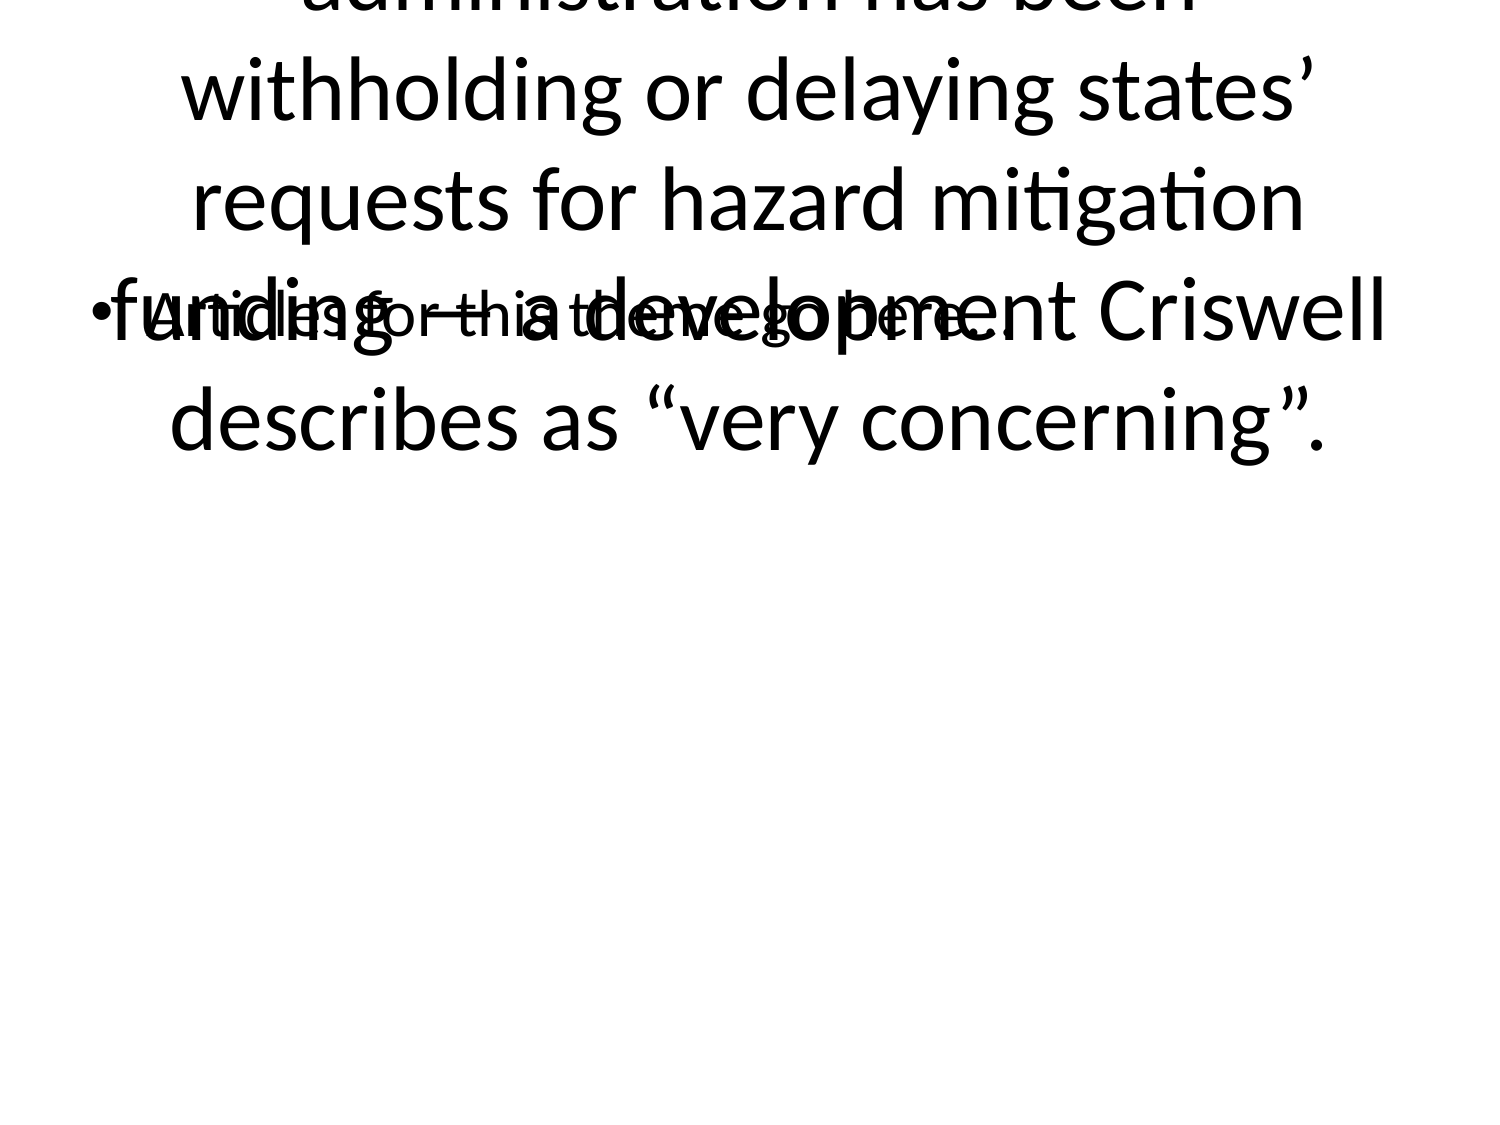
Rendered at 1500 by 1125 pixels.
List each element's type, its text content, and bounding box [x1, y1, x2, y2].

list Articles for this theme go here... [75, 262, 1425, 1005]
title But in recent months, the Trump administration has been withholding or delaying states’ requests for hazard mitigation funding — a development Criswell describes as “very concerning”. [75, 45, 1425, 233]
